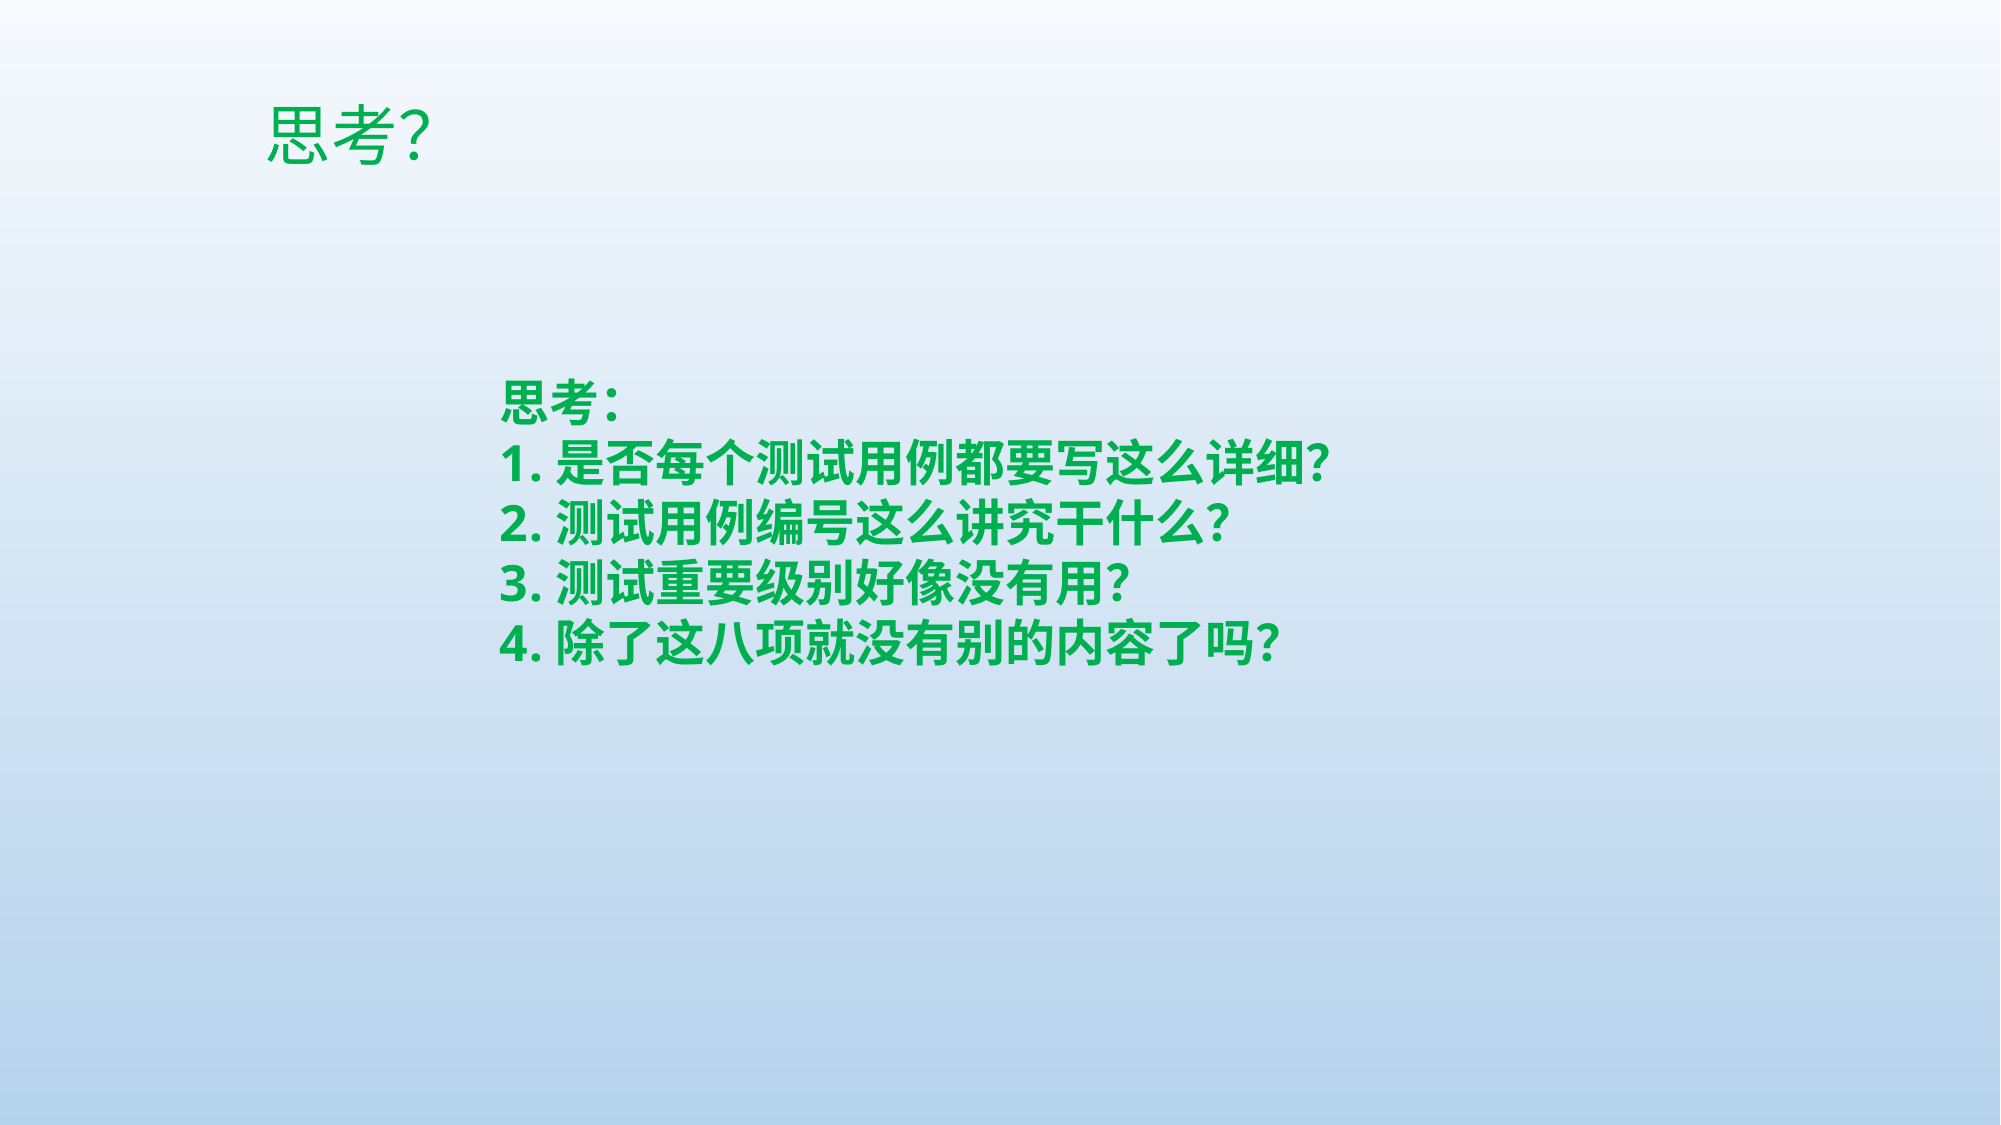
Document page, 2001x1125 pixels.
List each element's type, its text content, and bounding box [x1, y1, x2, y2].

text_box 思考： 是否每个测试用例都要写这么详细？ 测试用例编号这么讲究干什么？ 测试重要级别好像没有用？ 除了这八项就没有别的内容了吗？ [484, 363, 1434, 679]
text_box 思考？ [249, 86, 1375, 192]
